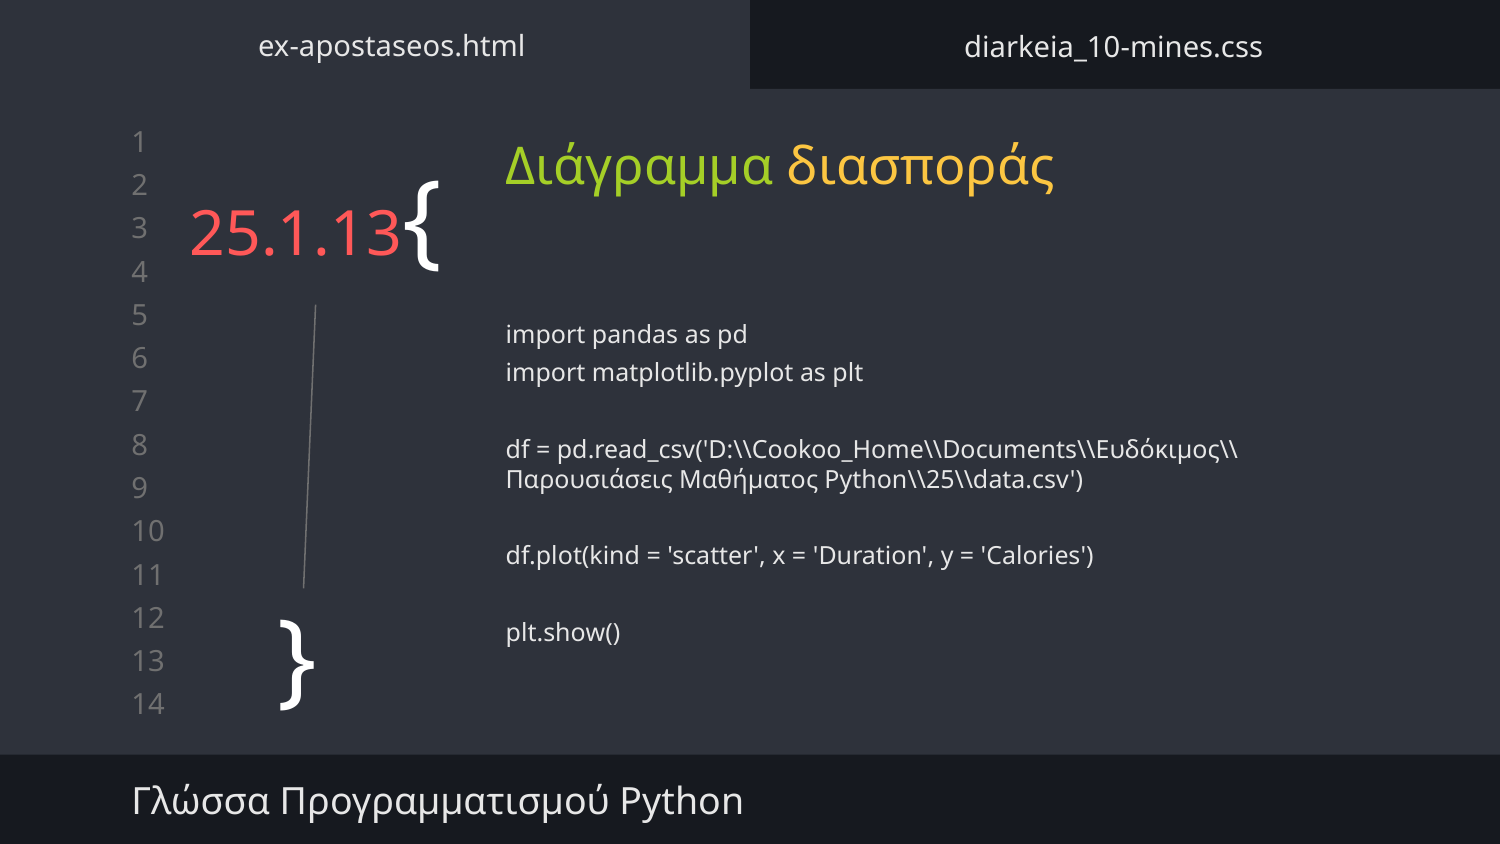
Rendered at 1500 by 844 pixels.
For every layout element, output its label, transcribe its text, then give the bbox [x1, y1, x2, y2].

text_box } [262, 588, 346, 717]
title 25.1.13{ [161, 123, 470, 305]
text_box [303, 304, 316, 589]
subtitle Γλώσσα Προγραμματισμού Python [116, 770, 915, 829]
title Διάγραμμα διασποράς [490, 119, 1461, 208]
subtitle import pandas as pd import matplotlib.pyplot as plt df = pd.read_csv('D:\\Cookoo_Home\\Documents\\Ευδόκιμος\\Παρουσιάσεις Μαθήματος Python\\25\\data.csv') df.plot(kind = 'scatter', x = 'Duration', y = 'Calories') plt.show() [490, 345, 1300, 620]
subtitle ex-apostaseos.html [16, 15, 767, 74]
subtitle diarkeia_10-mines.css [738, 16, 1489, 75]
